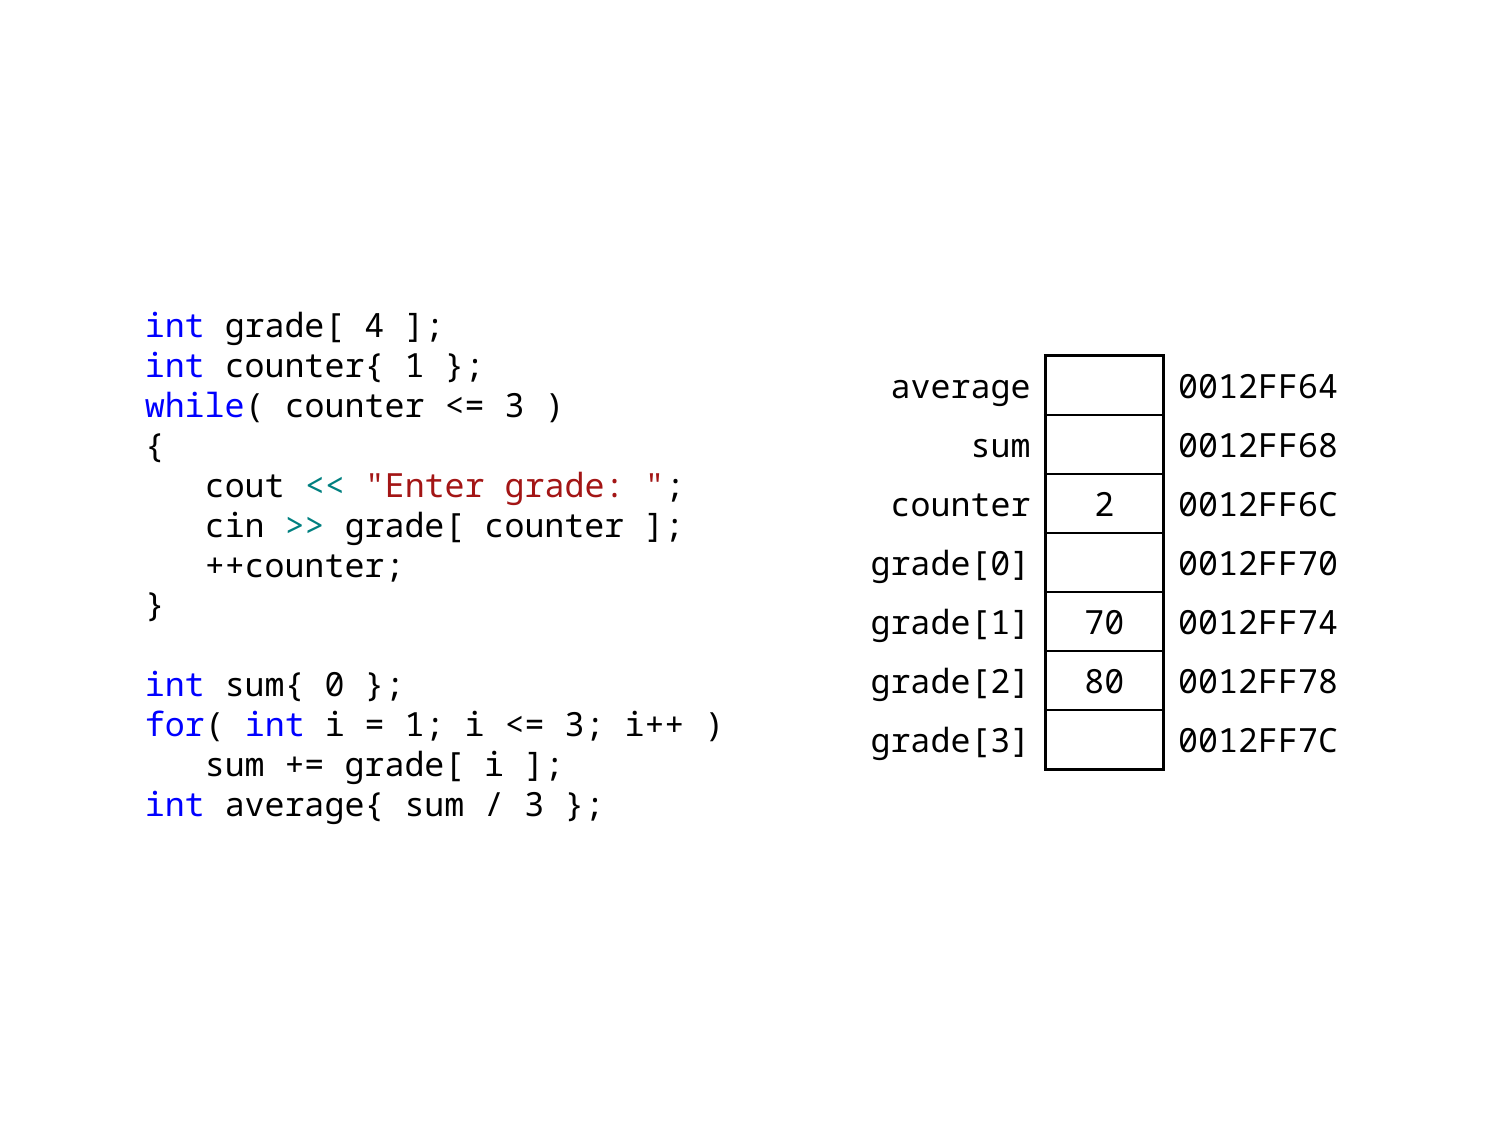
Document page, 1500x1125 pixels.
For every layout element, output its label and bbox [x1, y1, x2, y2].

table_header [839, 356, 1044, 415]
table_cell [1047, 475, 1162, 532]
table_cell [839, 415, 1044, 769]
table_header [1047, 357, 1162, 414]
table_cell [1047, 711, 1162, 768]
list [129, 296, 751, 829]
table_cell [1047, 416, 1162, 473]
table_cell [1047, 652, 1162, 709]
table_cell [1047, 593, 1162, 650]
table_header [1165, 356, 1370, 415]
table_cell [1165, 415, 1370, 769]
table_cell [1047, 534, 1162, 591]
